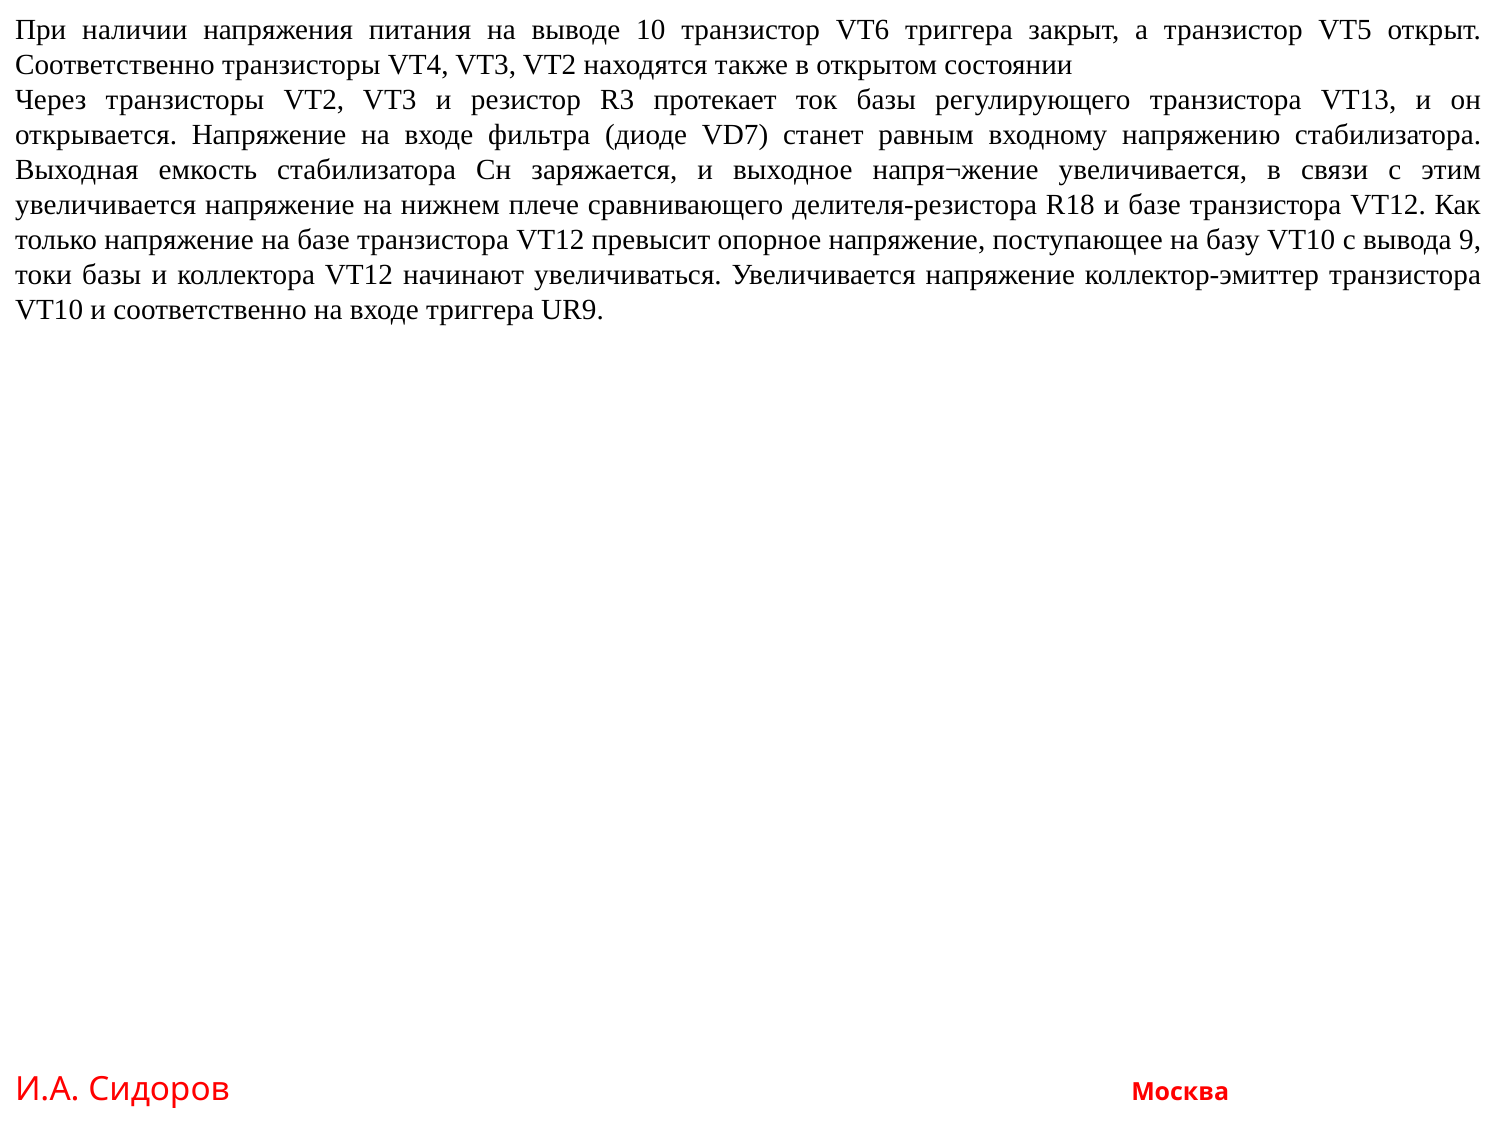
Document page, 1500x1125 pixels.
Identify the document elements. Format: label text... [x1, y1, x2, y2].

text_box При наличии напряжения питания на выводе 10 транзистор VT6 триггера закрыт, а транзистор VT5 открыт. Соответственно транзисторы VT4, VT3, VT2 находятся также в открытом состоянии Через транзисторы VT2, VT3 и резистор R3 протекает ток базы регулирующего транзистора VT13, и он открывается. Напряжение на входе фильтра (диоде VD7) станет равным входному напряжению стабилизатора. Выходная емкость стабилизатора Сн заряжается, и выходное напря¬жение увеличивается, в связи с этим увеличивается напряжение на нижнем плече сравнивающего делителя-резистора R18 и базе транзистора VT12. Как только напряжение на базе транзистора VT12 превысит опорное напряжение, поступающее на базу VT10 с вывода 9, токи базы и коллектора VT12 начинают увеличиваться. Увеличивается напряжение коллектор-эмиттер транзистора VT10 и соответственно на входе триггера UR9. [7, 3, 1490, 333]
text_box И.А. Сидоров Москва [7, 1029, 1493, 1115]
